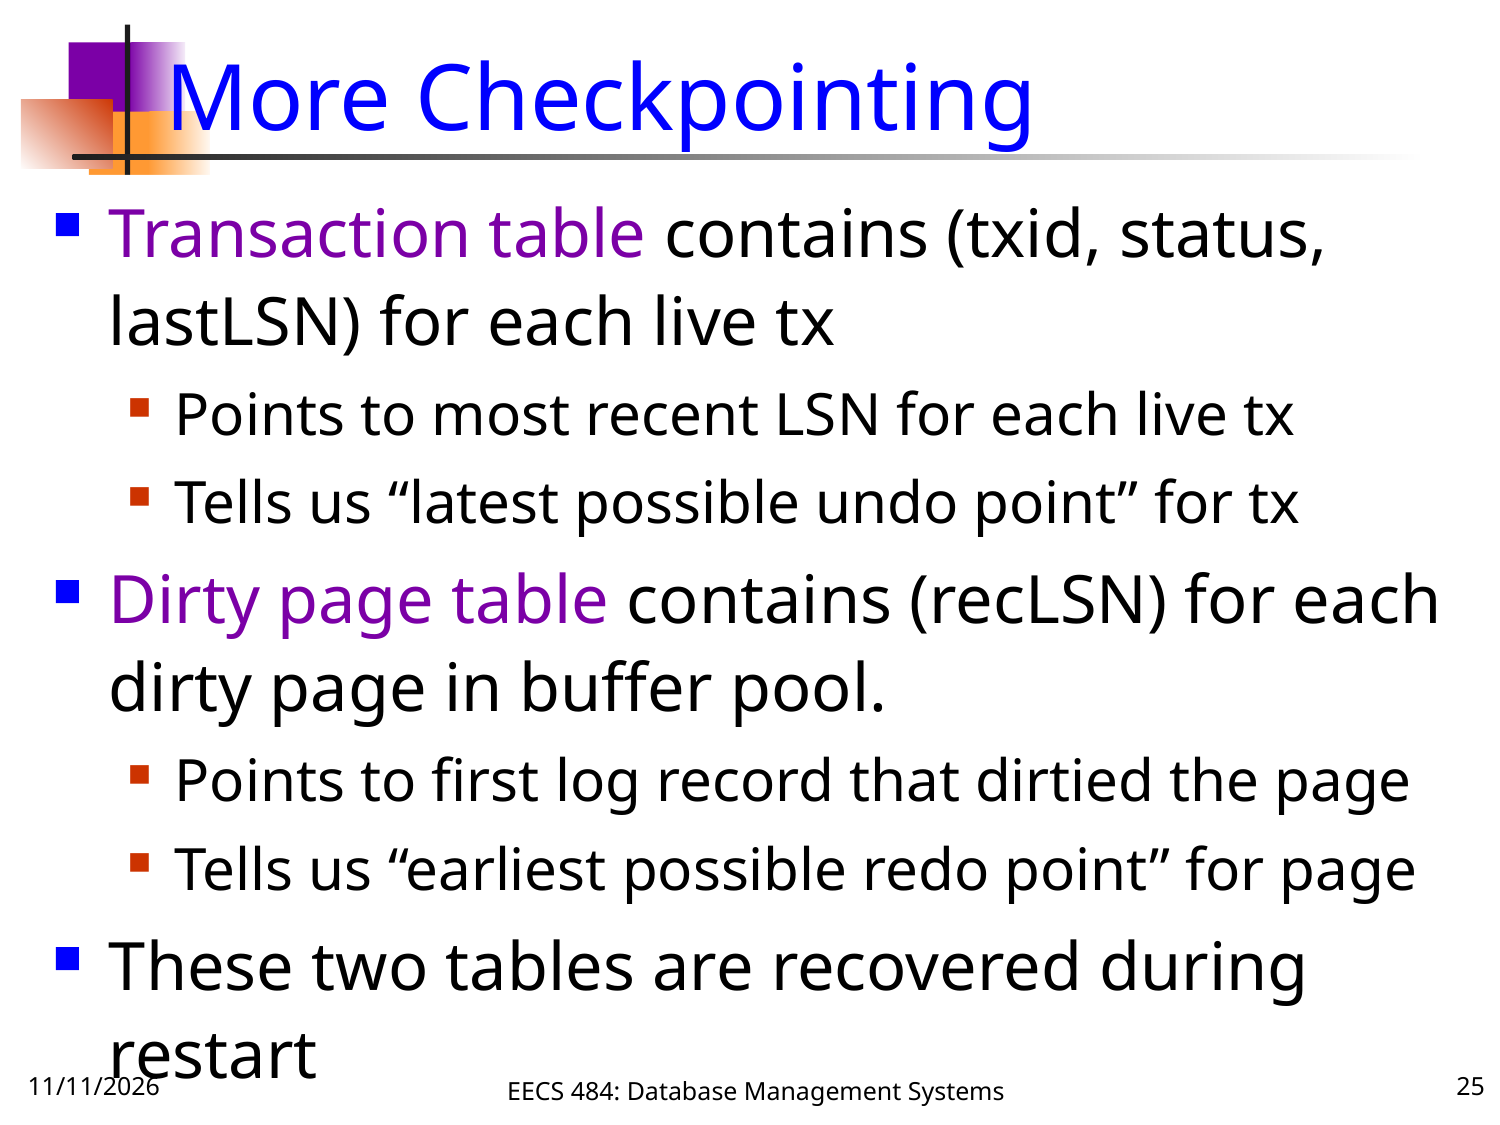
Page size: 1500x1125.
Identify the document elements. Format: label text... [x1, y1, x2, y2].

title More Checkpointing [150, 0, 1475, 174]
list Transaction table contains (txid, status, lastLSN) for each live tx Points to most recent LSN for each live tx Tells us “latest possible undo point” for tx Dirty page table contains (recLSN) for each dirty page in buffer pool. Points to first log record that dirtied the page Tells us “earliest possible redo point” for page These two tables are recovered during restart [37, 174, 1500, 950]
text_box [512, 1024, 988, 1100]
text_box [112, 1024, 425, 1100]
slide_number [12, 1037, 326, 1113]
slide_number 25 [1187, 1037, 1500, 1113]
footer EECS 484: Database Management Systems [349, 1037, 1163, 1113]
